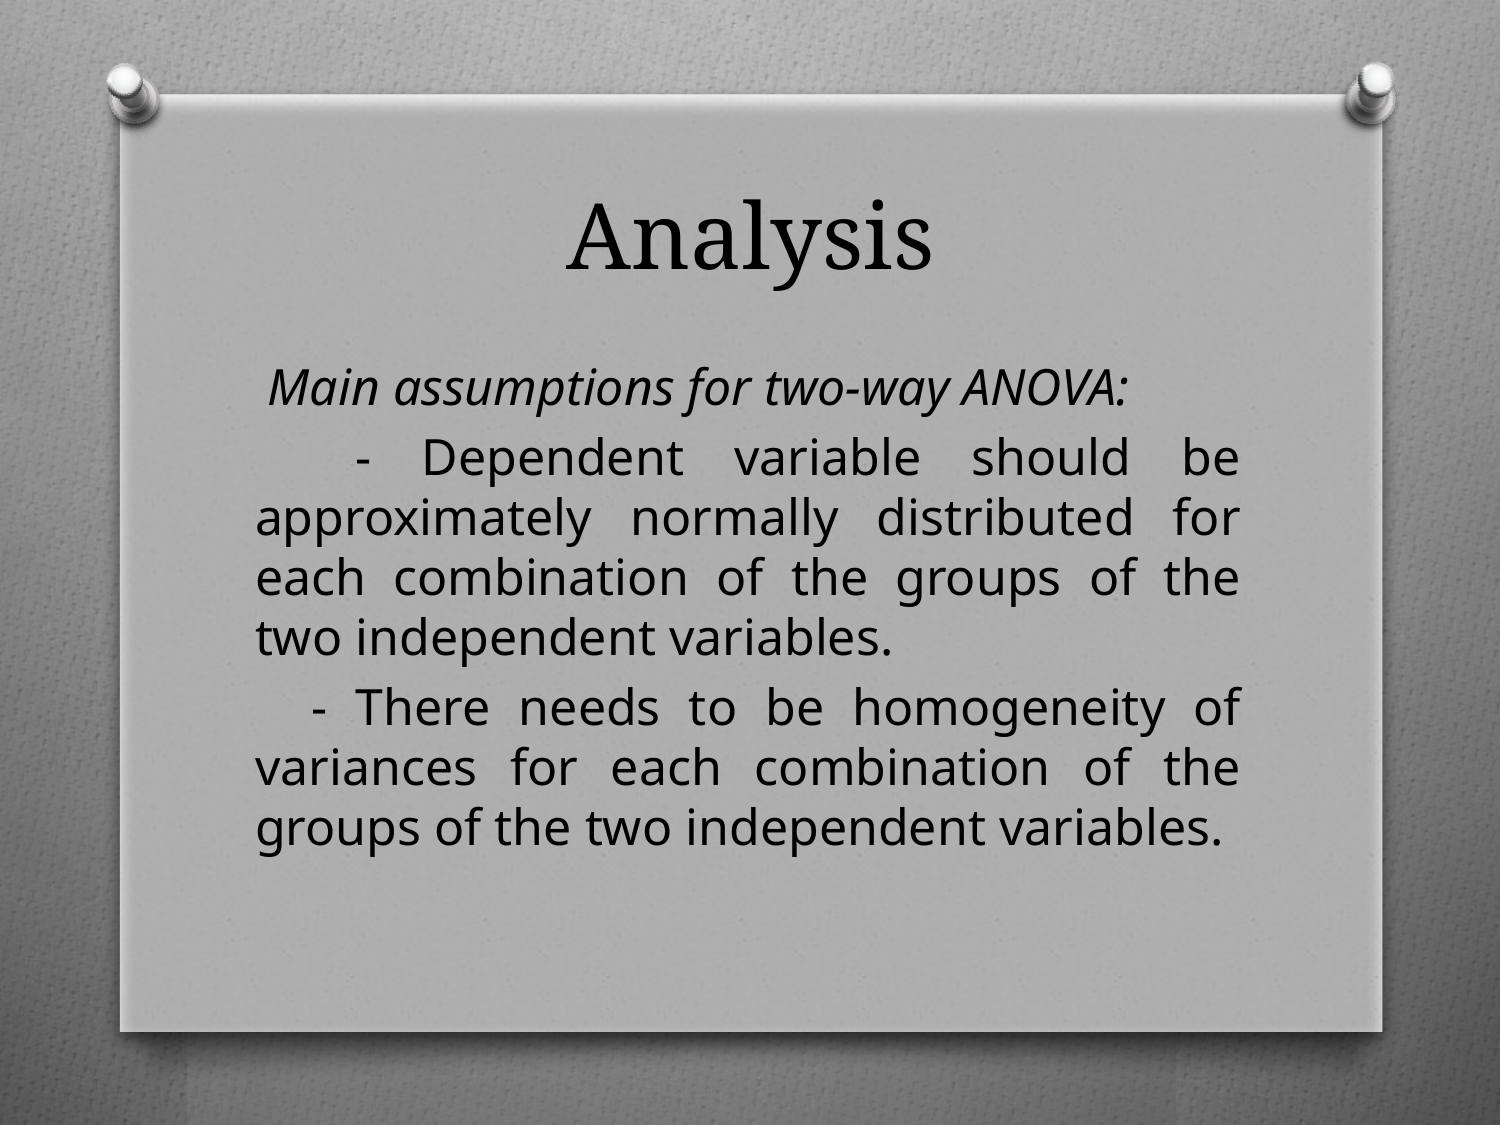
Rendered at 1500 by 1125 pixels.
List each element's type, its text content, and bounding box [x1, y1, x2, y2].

picture [1317, 35, 1439, 156]
title Analysis [179, 134, 1323, 332]
picture [75, 29, 198, 153]
list Main assumptions for two-way ANOVA: - Dependent variable should be approximately normally distributed for each combination of the groups of the two independent variables. - There needs to be homogeneity of variances for each combination of the groups of the two independent variables. [240, 347, 1257, 939]
